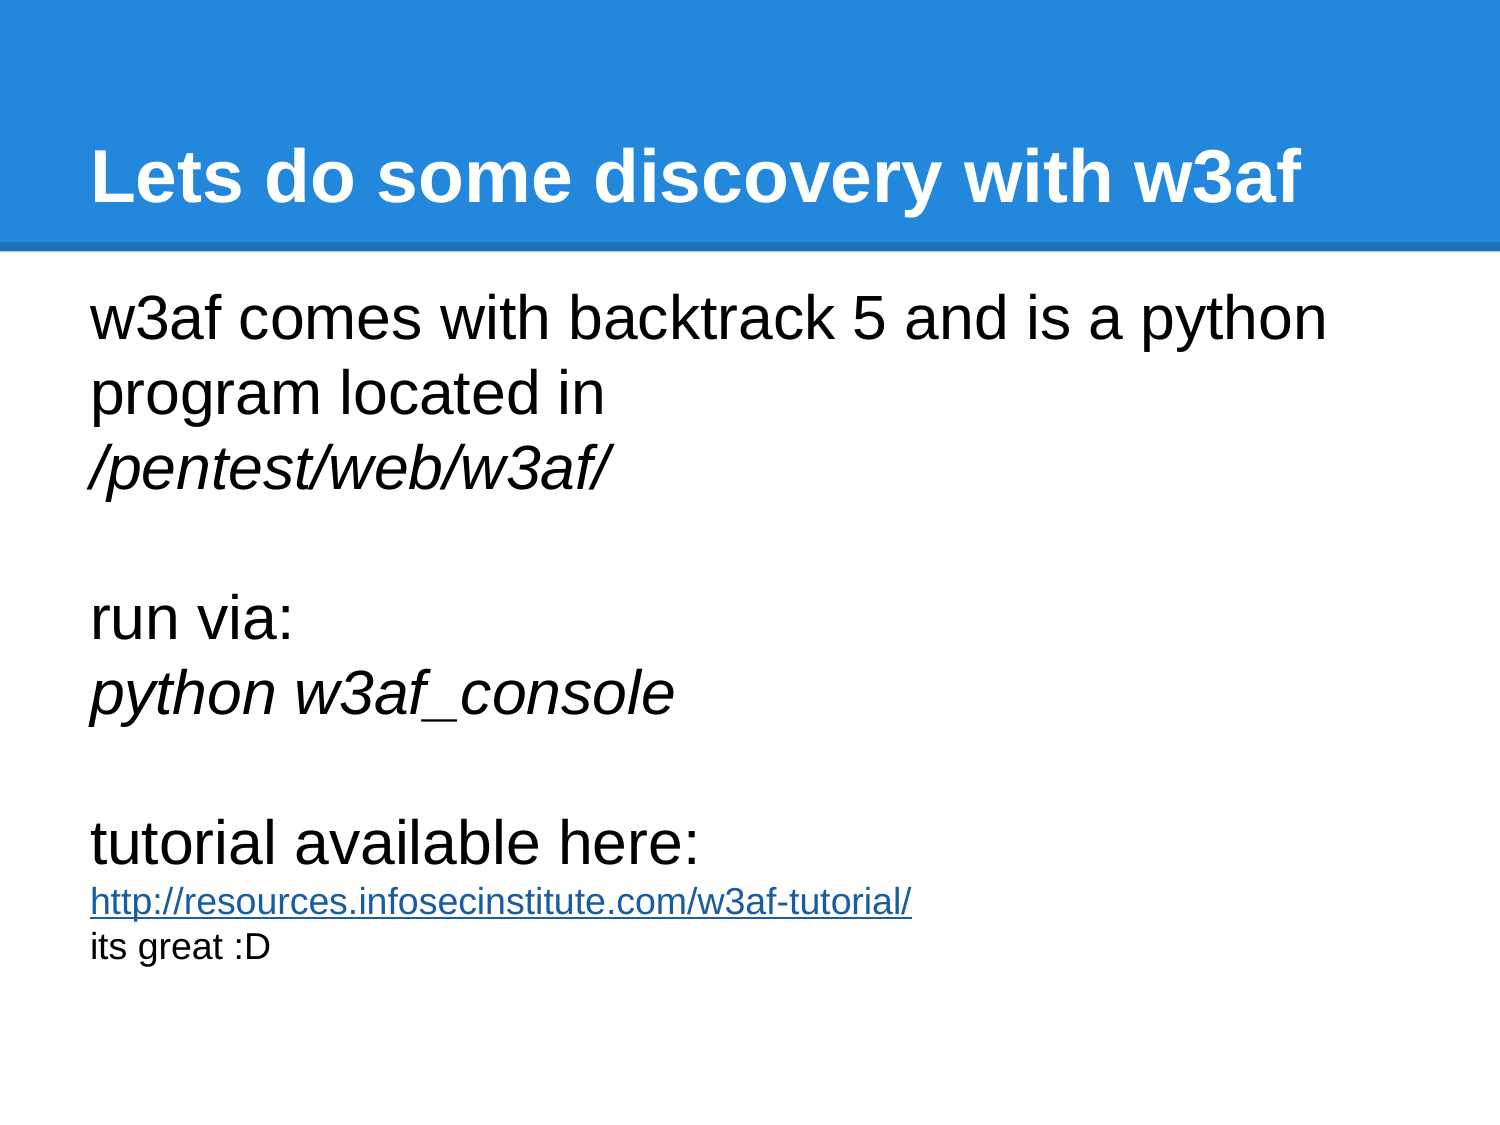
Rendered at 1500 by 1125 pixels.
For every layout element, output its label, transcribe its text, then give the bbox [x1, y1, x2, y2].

list w3af comes with backtrack 5 and is a python program located in /pentest/web/w3af/ run via: python w3af_console tutorial available here: http://resources.infosecinstitute.com/w3af-tutorial/ its great :D [75, 262, 1425, 1078]
title Lets do some discovery with w3af [75, 45, 1425, 233]
